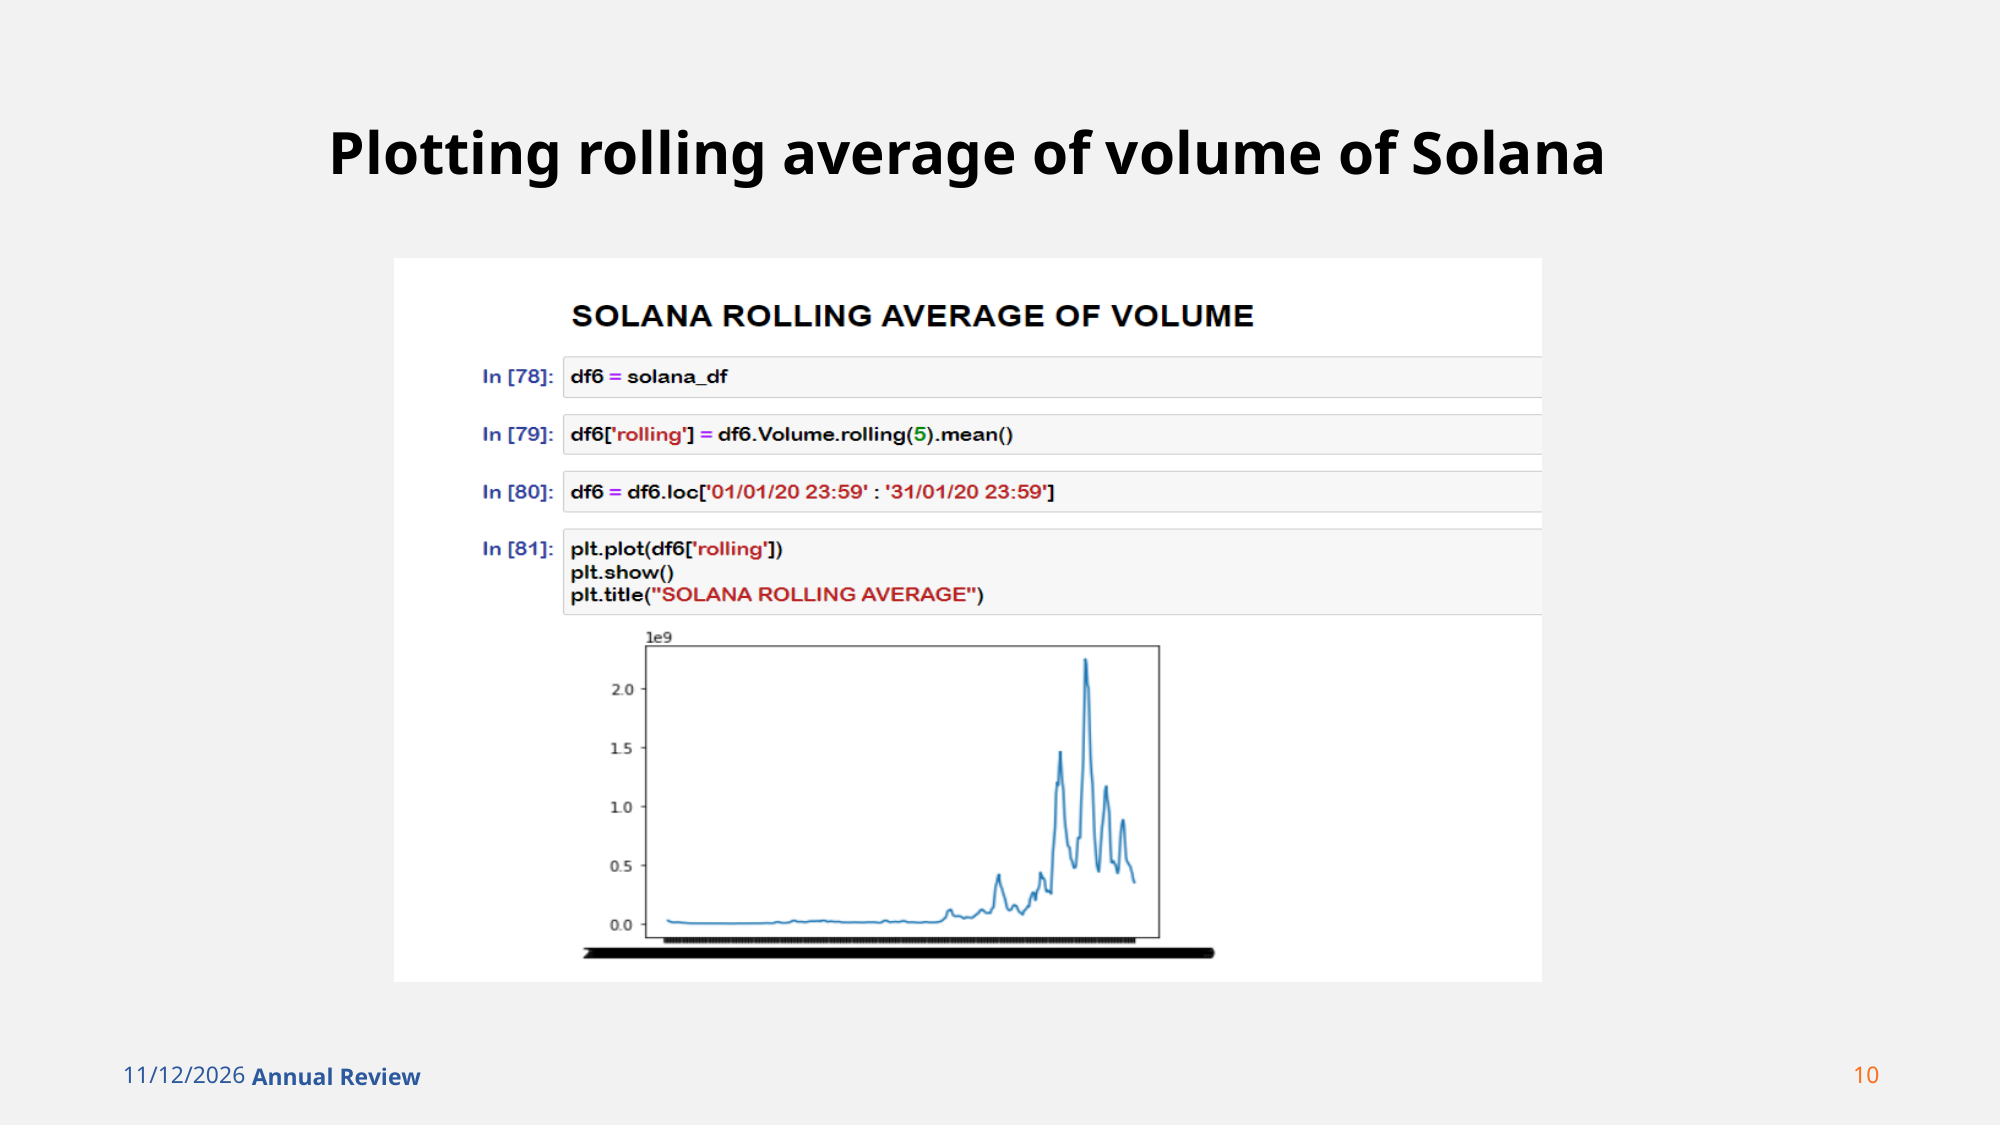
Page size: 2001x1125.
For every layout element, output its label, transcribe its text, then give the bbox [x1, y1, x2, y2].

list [394, 258, 1542, 983]
title Plotting rolling average of volume of Solana [105, 98, 1831, 213]
